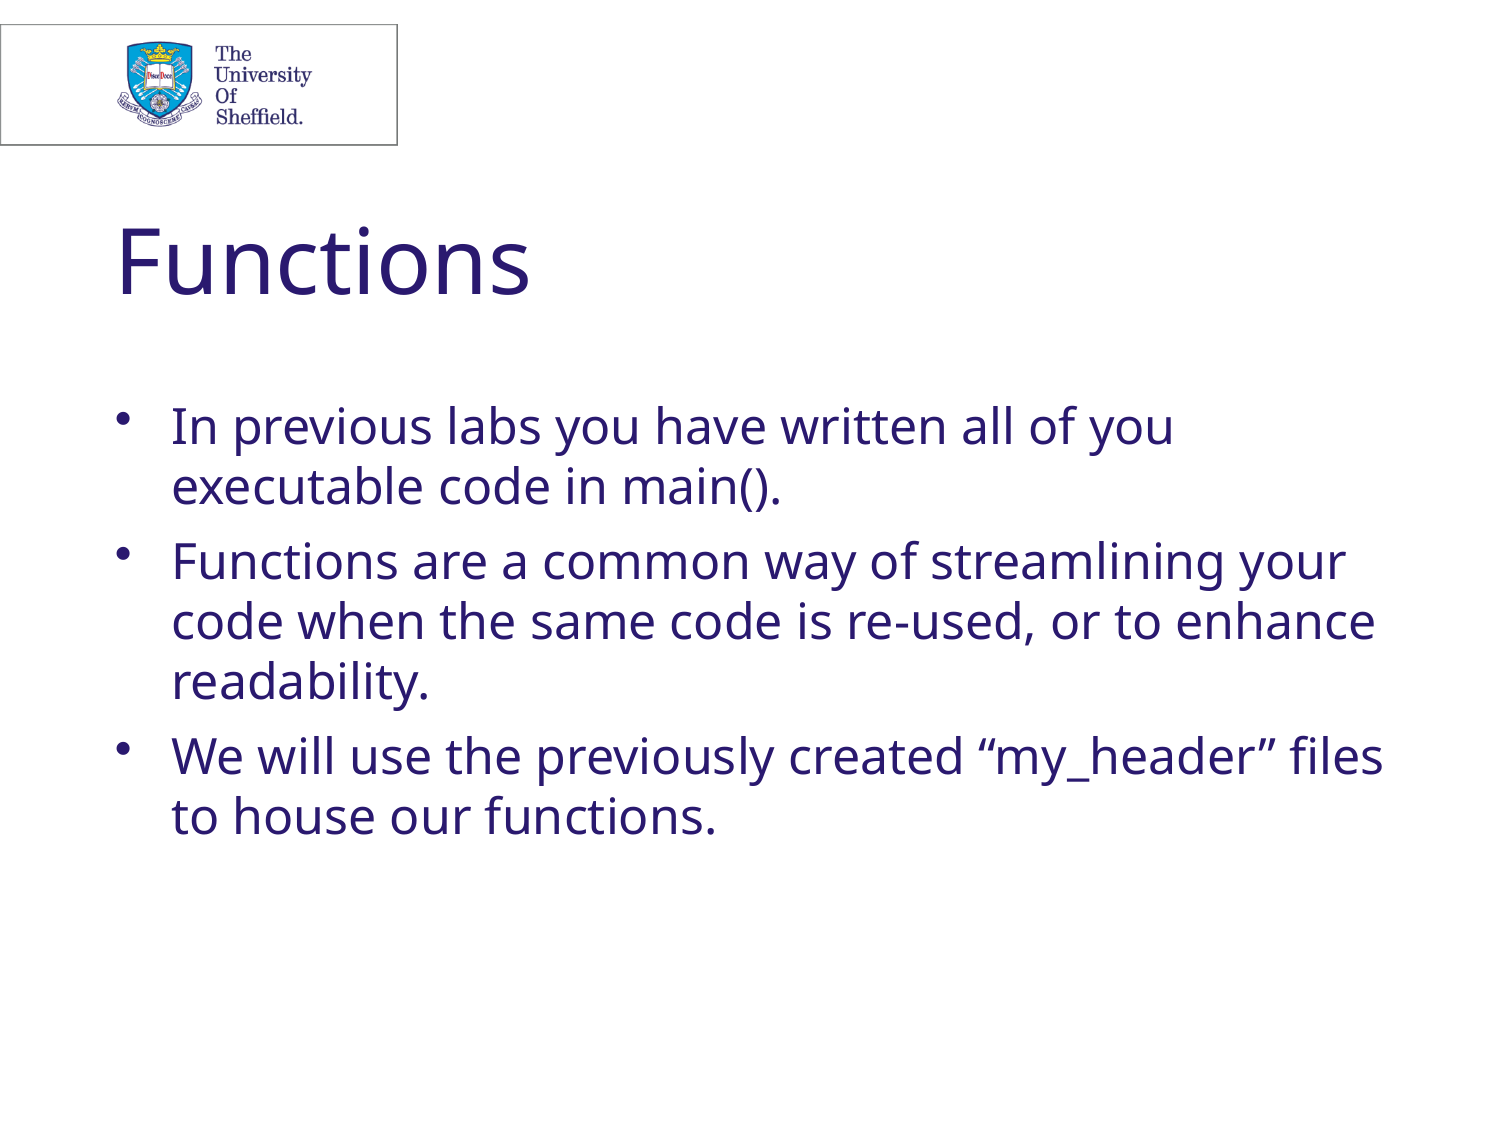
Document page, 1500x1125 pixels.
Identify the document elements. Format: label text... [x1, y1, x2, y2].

list In previous labs you have written all of you executable code in main(). Functions are a common way of streamlining your code when the same code is re-used, or to enhance readability. We will use the previously created “my_header” files to house our functions. [99, 387, 1451, 1001]
picture [0, 24, 398, 146]
title Functions [99, 213, 1451, 340]
